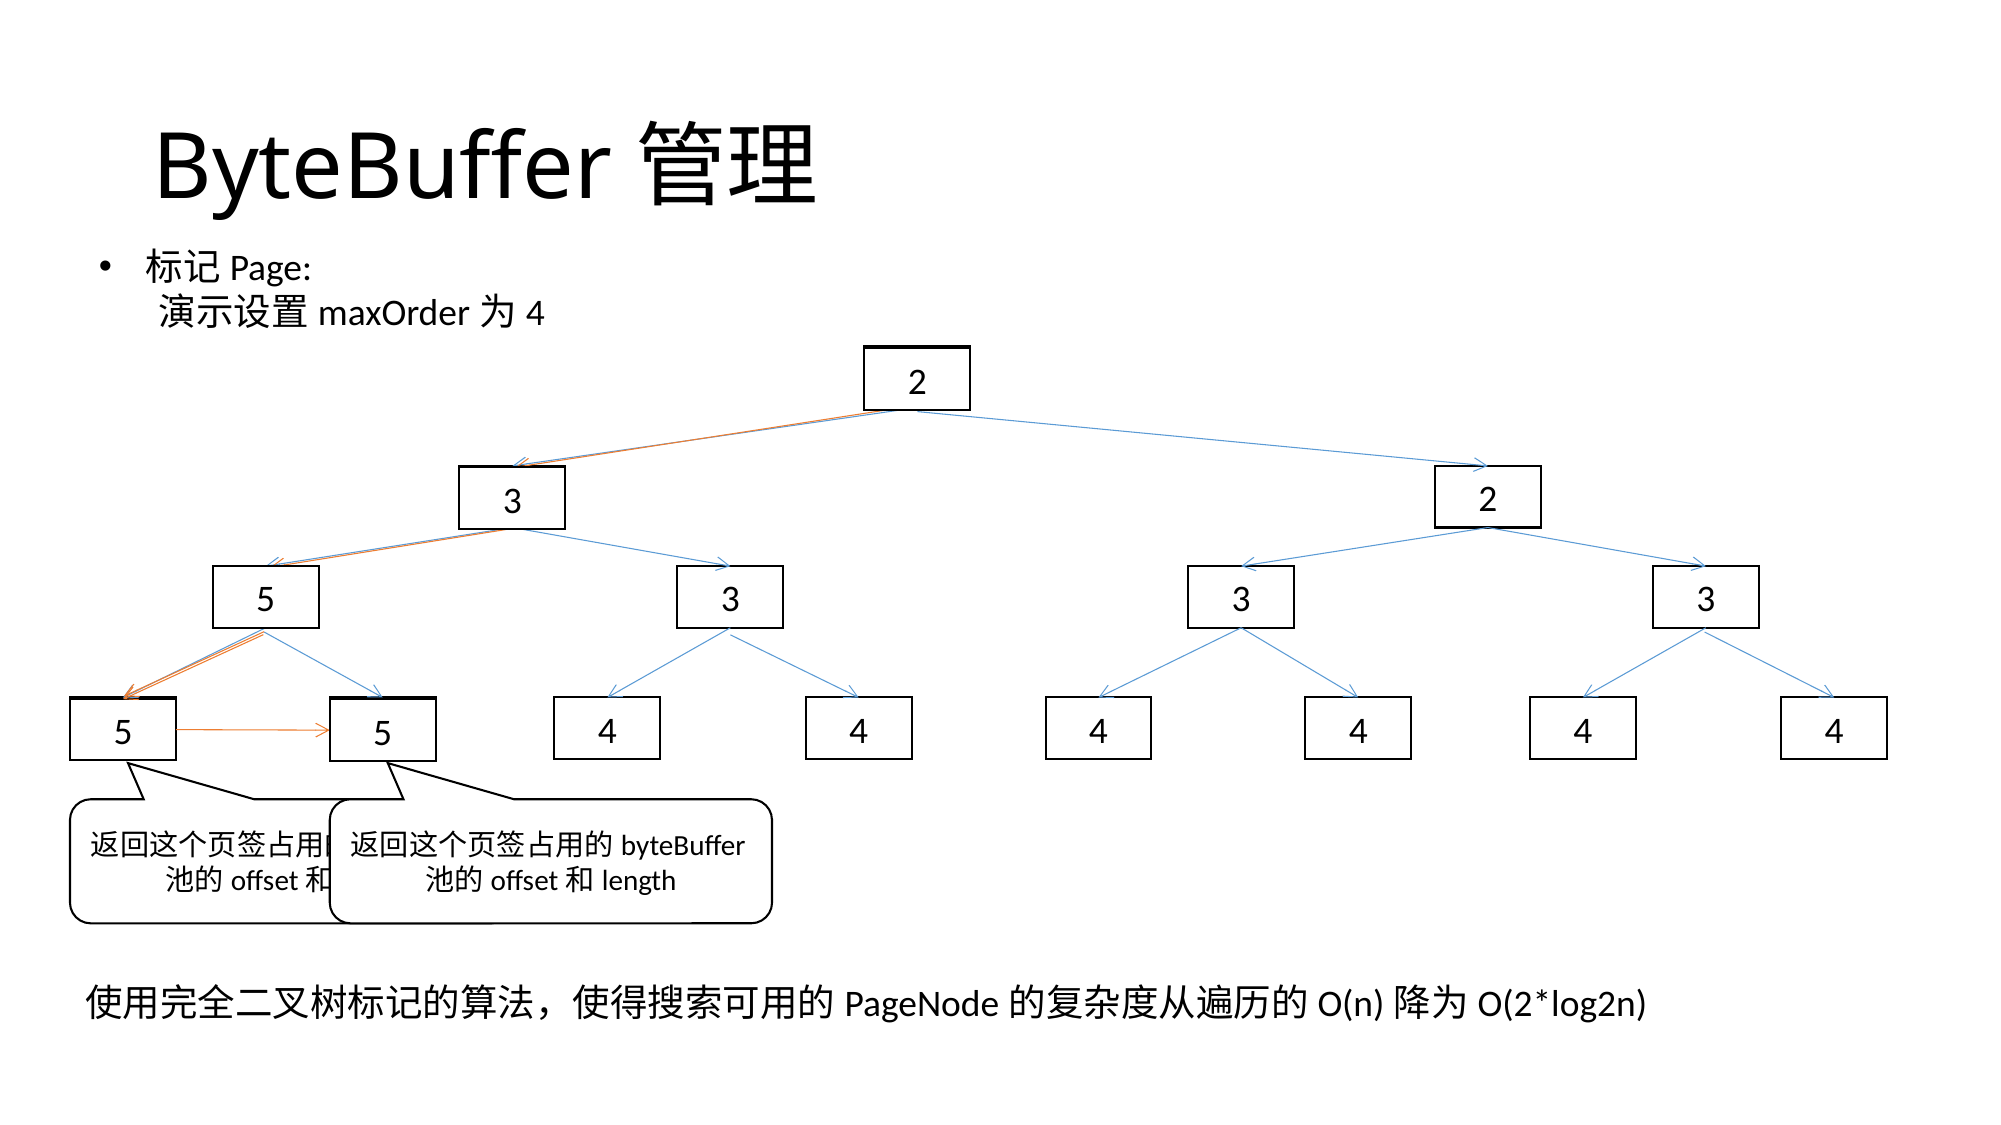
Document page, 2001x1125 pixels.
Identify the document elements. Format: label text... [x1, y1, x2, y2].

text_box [513, 528, 731, 568]
text_box 4 [1045, 696, 1152, 760]
text_box 返回这个页签占用的byteBuffer池的offset和length [68, 761, 347, 925]
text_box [1582, 629, 1707, 699]
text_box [730, 634, 859, 699]
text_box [607, 629, 731, 699]
text_box 4 [1780, 696, 1888, 760]
text_box 5 [212, 565, 320, 629]
text_box 2 [1434, 465, 1542, 528]
text_box 5 [69, 698, 177, 761]
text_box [1098, 629, 1241, 699]
text_box 返回这个页签占用的byteBuffer池的offset和length [328, 761, 774, 925]
text_box 3 [676, 565, 784, 629]
text_box 5 [329, 698, 437, 762]
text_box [123, 634, 264, 700]
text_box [270, 528, 513, 568]
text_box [265, 528, 270, 568]
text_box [1241, 629, 1359, 699]
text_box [123, 631, 265, 697]
text_box 标记Page: 演示设置maxOrder为4 [84, 235, 618, 341]
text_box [1704, 632, 1835, 699]
text_box 3 [1652, 565, 1760, 629]
text_box 3 [1187, 565, 1295, 629]
text_box 4 [1304, 696, 1412, 760]
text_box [515, 406, 913, 468]
text_box 4 [805, 696, 913, 760]
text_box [913, 408, 918, 468]
text_box 2 [863, 347, 971, 411]
text_box 使用完全二叉树标记的算法，使得搜索可用的PageNode的复杂度从遍历的O(n)降为O(2*log2n) [70, 971, 1891, 1032]
text_box 4 [553, 696, 661, 760]
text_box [264, 632, 383, 699]
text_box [1487, 528, 1706, 568]
text_box 3 [458, 466, 566, 528]
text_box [1241, 528, 1487, 568]
title ByteBuffer管理 [137, 59, 1863, 278]
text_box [917, 411, 1488, 466]
text_box 4 [1529, 696, 1637, 760]
